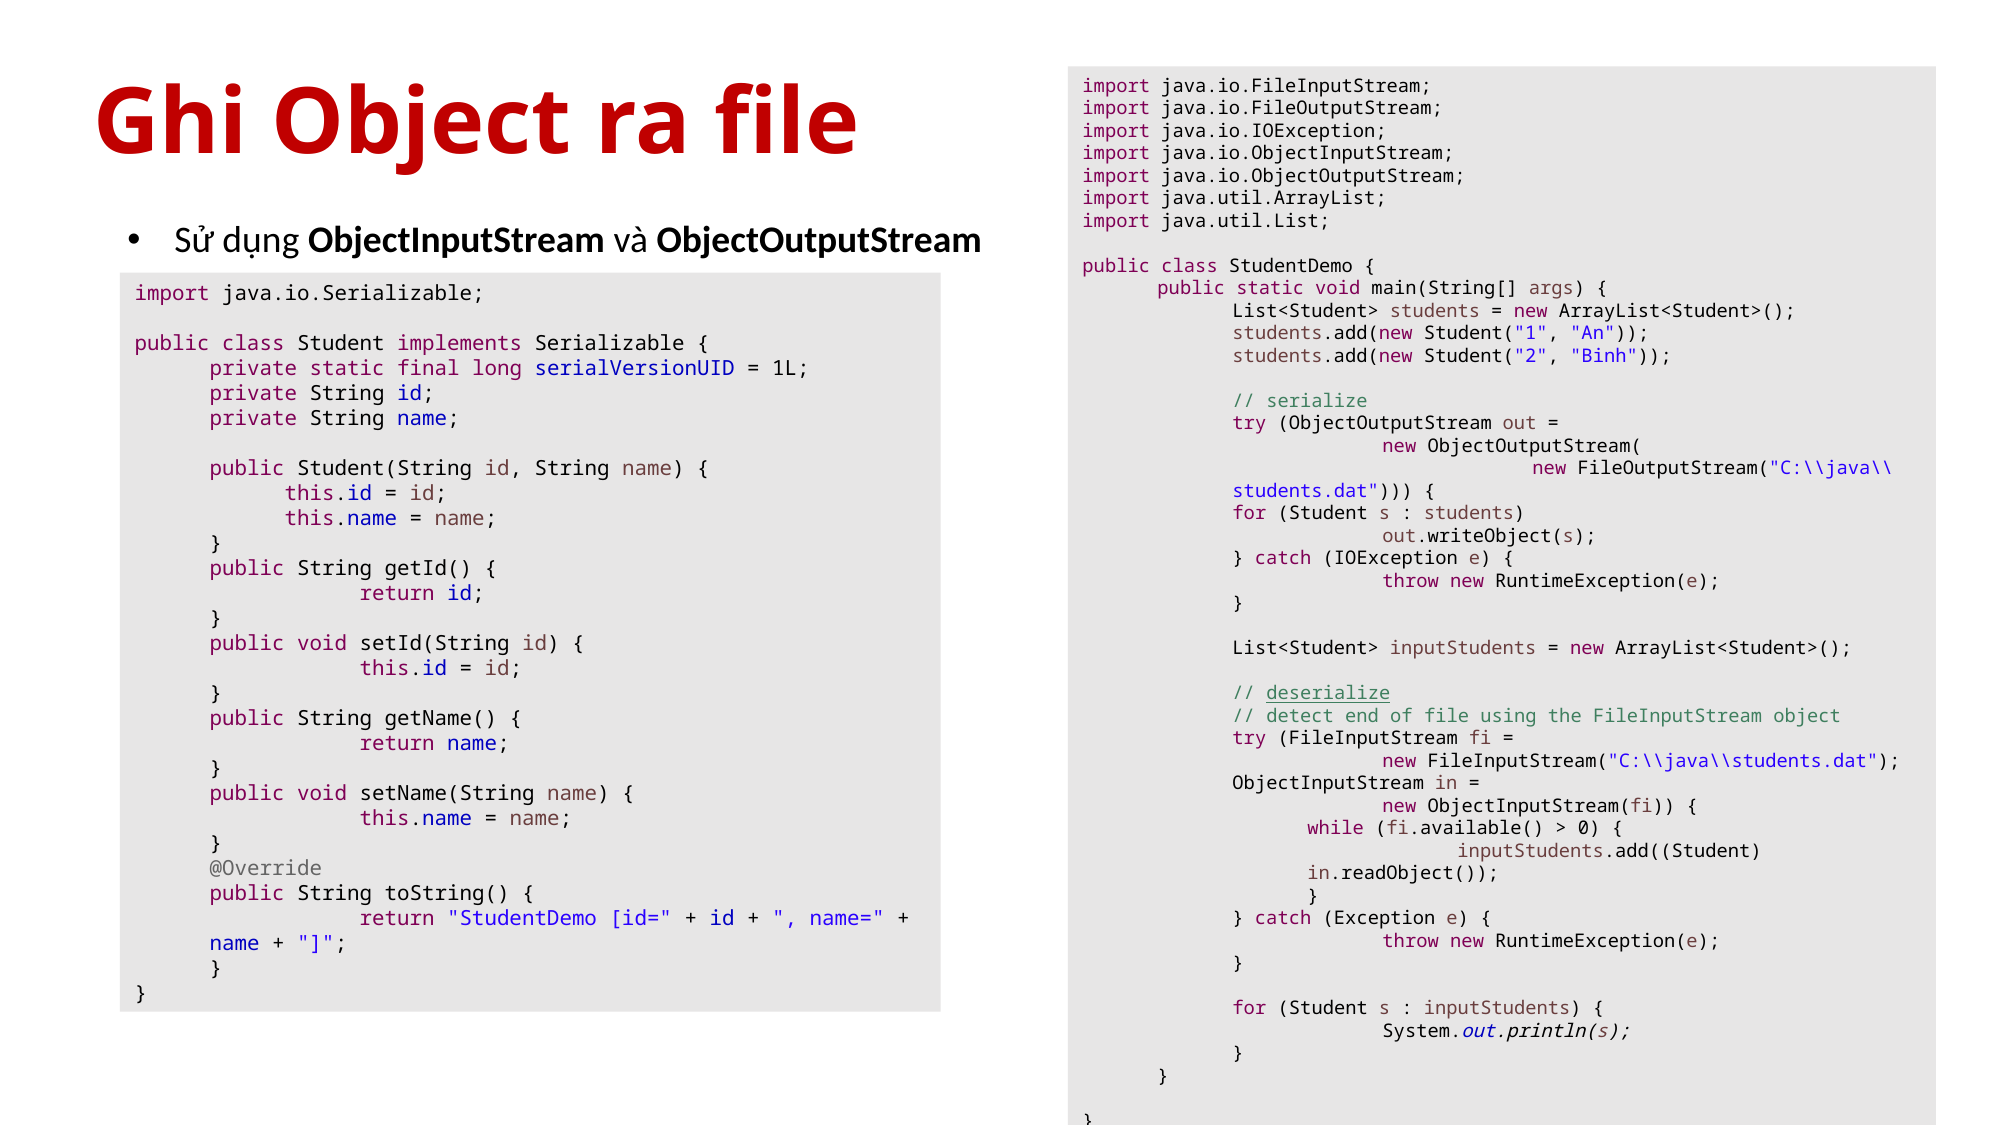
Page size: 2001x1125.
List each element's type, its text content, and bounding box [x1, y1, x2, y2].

title Ghi Object ra file [93, 66, 1067, 186]
text_box import java.io.Serializable; public class Student implements Serializable { private static final long serialVersionUID = 1L; private String id; private String name; public Student(String id, String name) { this.id = id; this.name = name; } public String getId() { return id; } public void setId(String id) { this.id = id; } public String getName() { return name; } public void setName(String name) { this.name = name; } @Override public String toString() { return "StudentDemo [id=" + id + ", name=" + name + "]"; } } [119, 272, 941, 1012]
text_box import java.io.FileInputStream; import java.io.FileOutputStream; import java.io.IOException; import java.io.ObjectInputStream; import java.io.ObjectOutputStream; import java.util.ArrayList; import java.util.List; public class StudentDemo { public static void main(String[] args) { List<Student> students = new ArrayList<Student>(); students.add(new Student("1", "An")); students.add(new Student("2", "Binh")); // serialize try (ObjectOutputStream out = new ObjectOutputStream( new FileOutputStream("C:\\java\\students.dat"))) { for (Student s : students) out.writeObject(s); } catch (IOException e) { throw new RuntimeException(e); } List<Student> inputStudents = new ArrayList<Student>(); // deserialize // detect end of file using the FileInputStream object try (FileInputStream fi = new FileInputStream("C:\\java\\students.dat"); ObjectInputStream in = new ObjectInputStream(fi)) { while (fi.available() > 0) { inputStudents.add((Student) in.readObject()); } } catch (Exception e) { throw new RuntimeException(e); } for (Student s : inputStudents) { System.out.println(s); } } } [1067, 66, 1936, 1125]
text_box Sử dụng ObjectInputStream và ObjectOutputStream [112, 185, 1067, 268]
